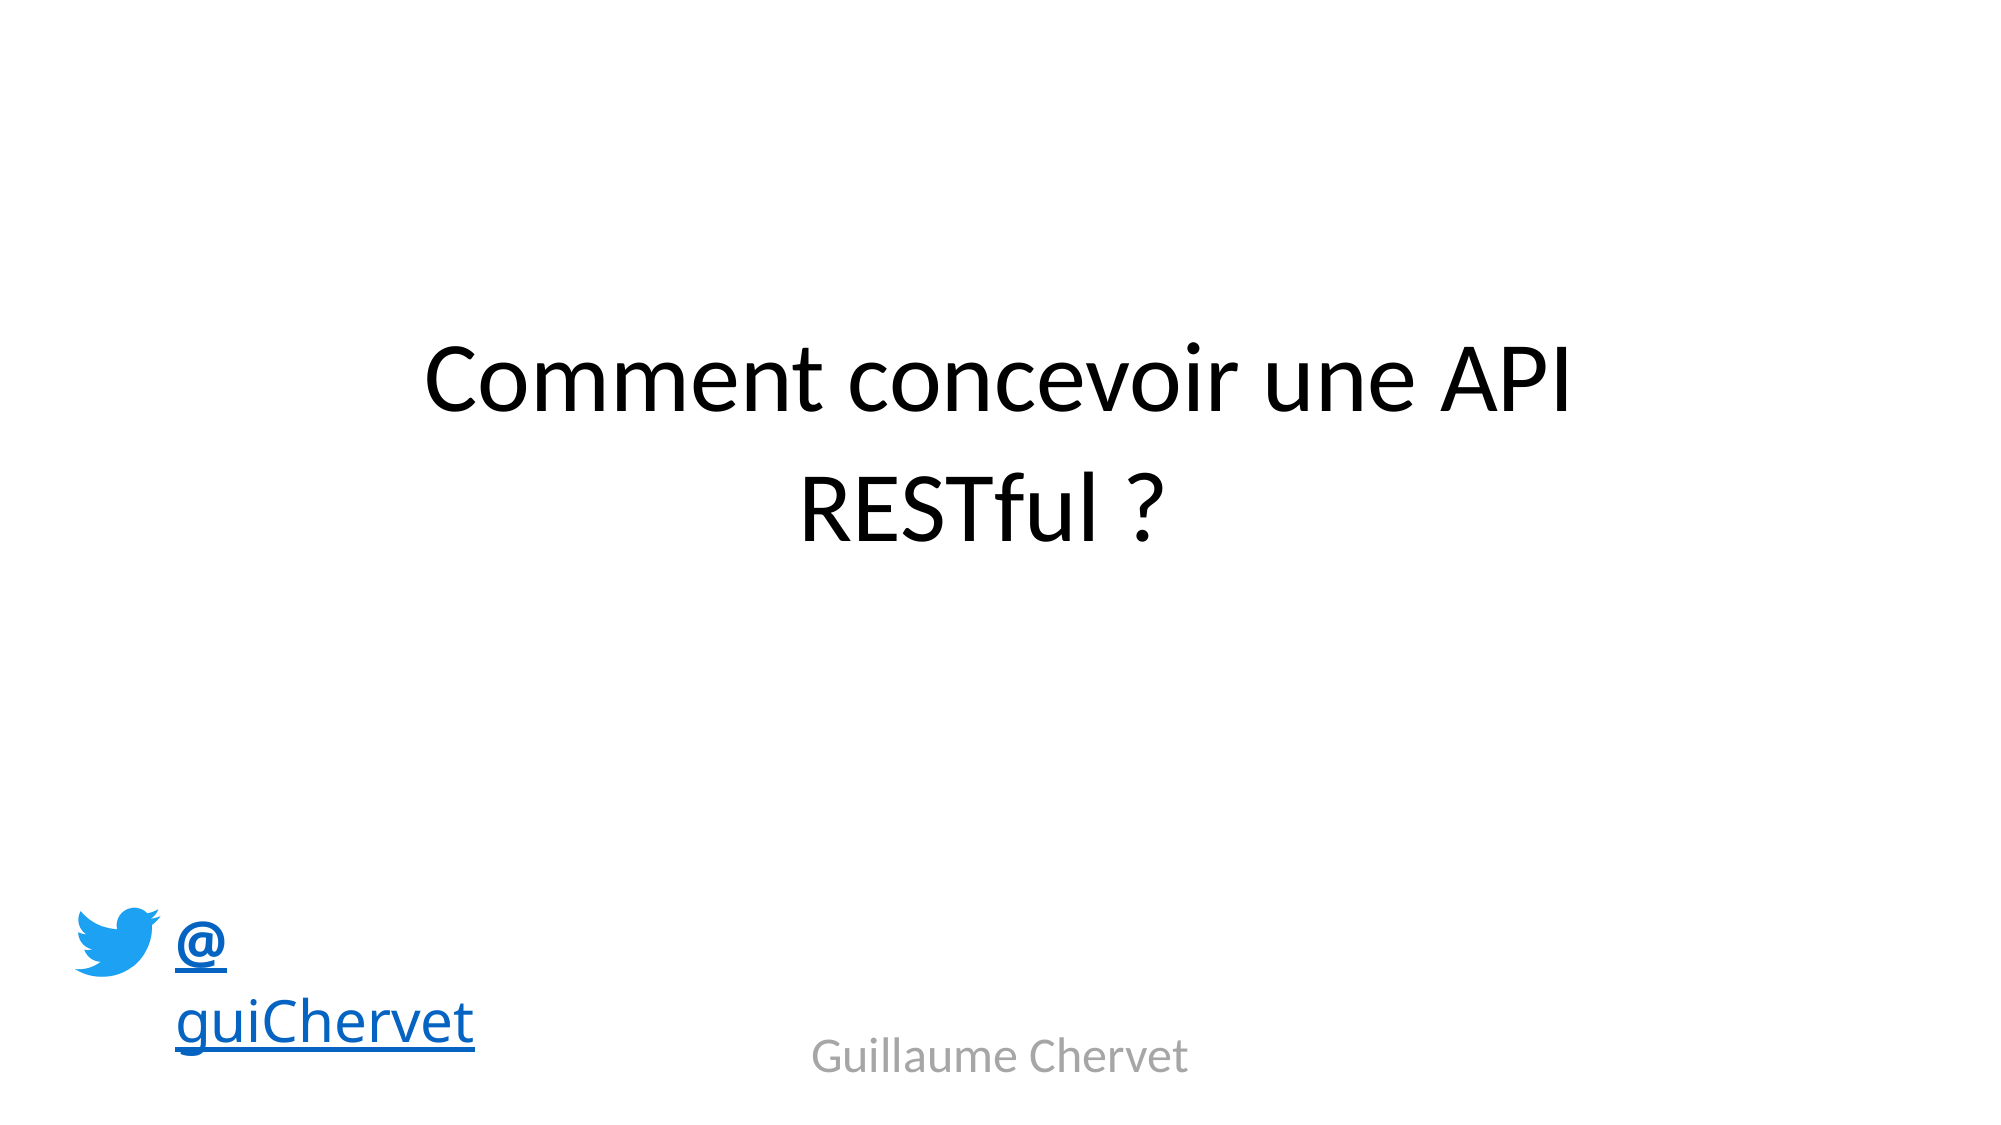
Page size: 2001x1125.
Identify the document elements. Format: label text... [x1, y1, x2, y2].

picture [74, 907, 161, 977]
title Comment concevoir une API RESTful ? [249, 184, 1750, 576]
text_box @guiChervet [160, 897, 542, 1072]
subtitle Guillaume Chervet [500, 940, 1500, 1125]
